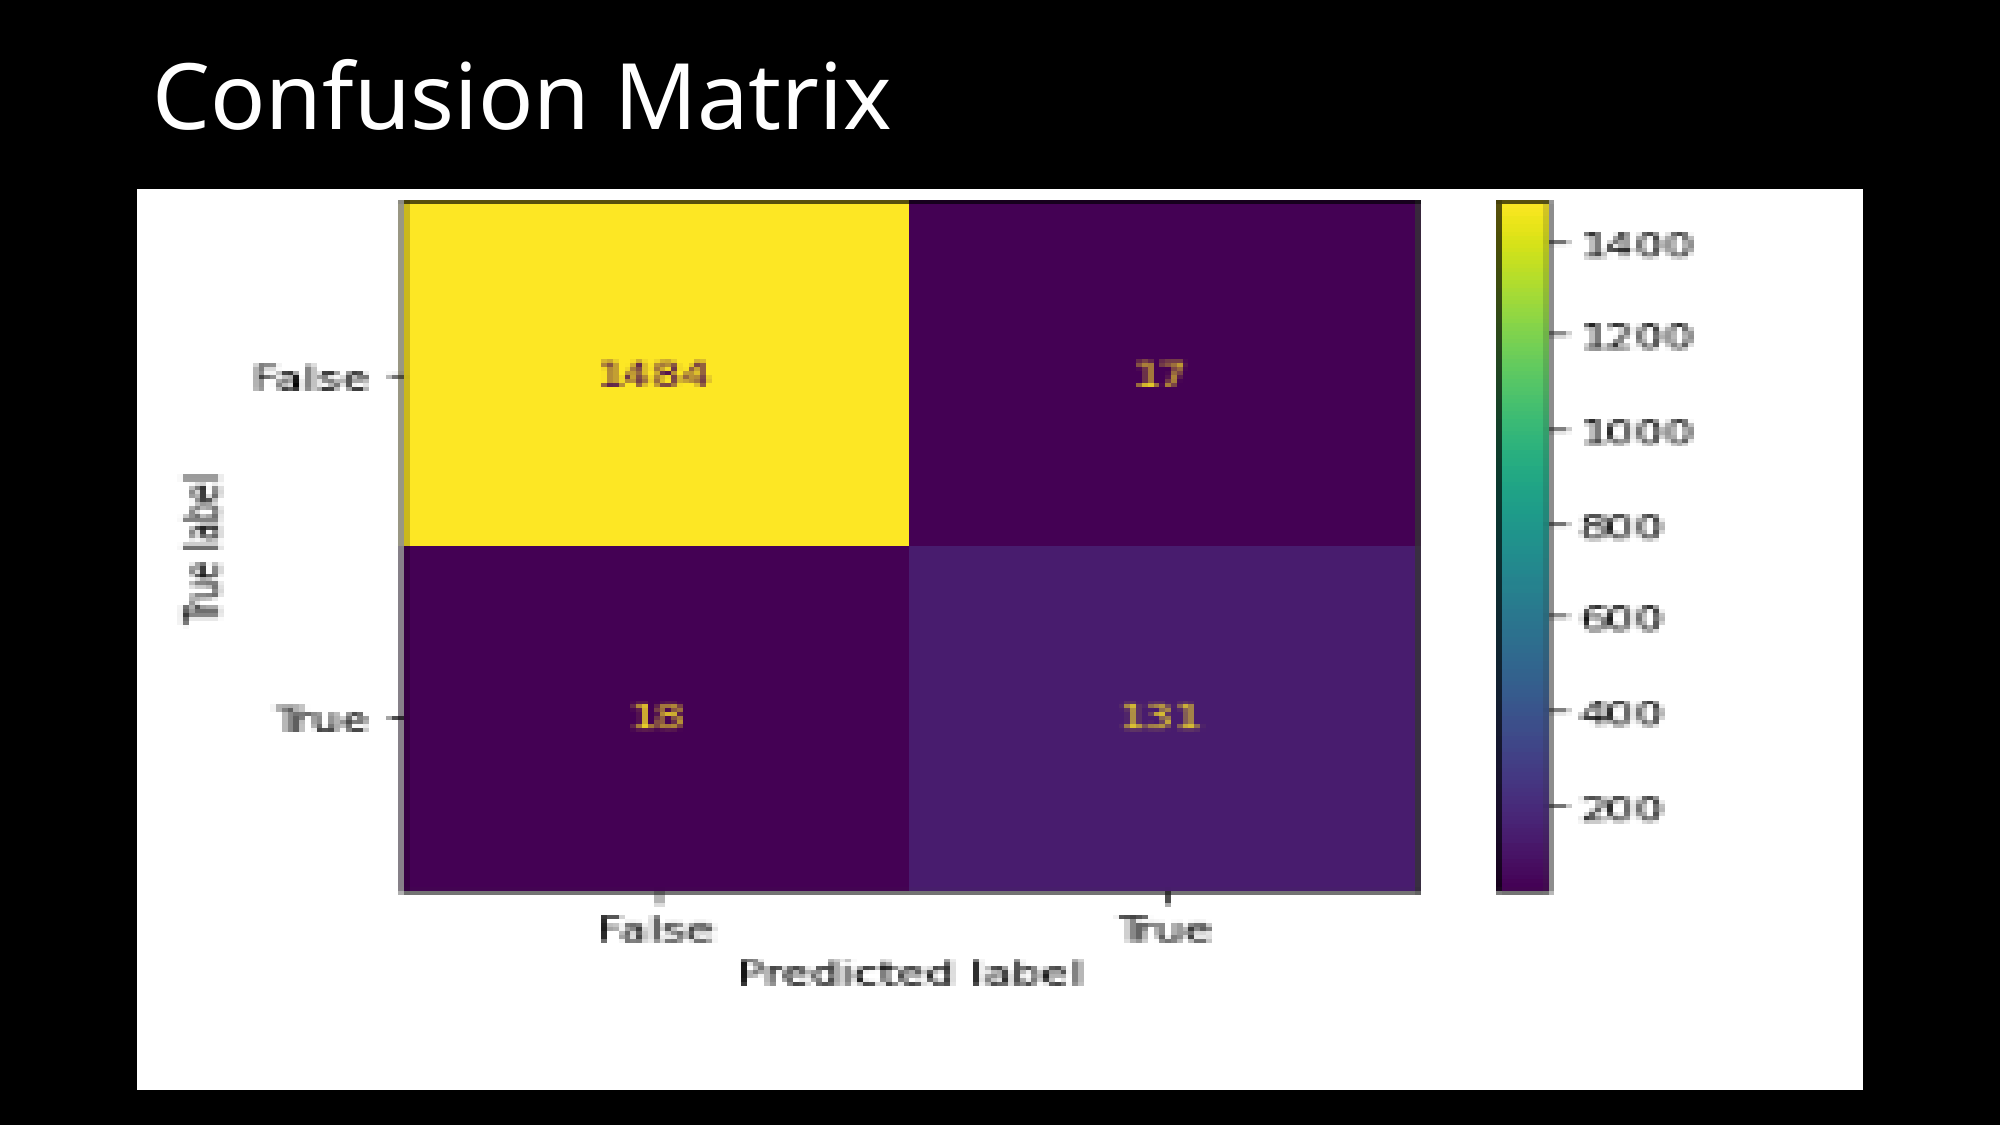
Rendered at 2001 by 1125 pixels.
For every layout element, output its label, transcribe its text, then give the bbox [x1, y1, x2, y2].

title Confusion Matrix [137, 26, 1863, 174]
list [137, 189, 1863, 1090]
